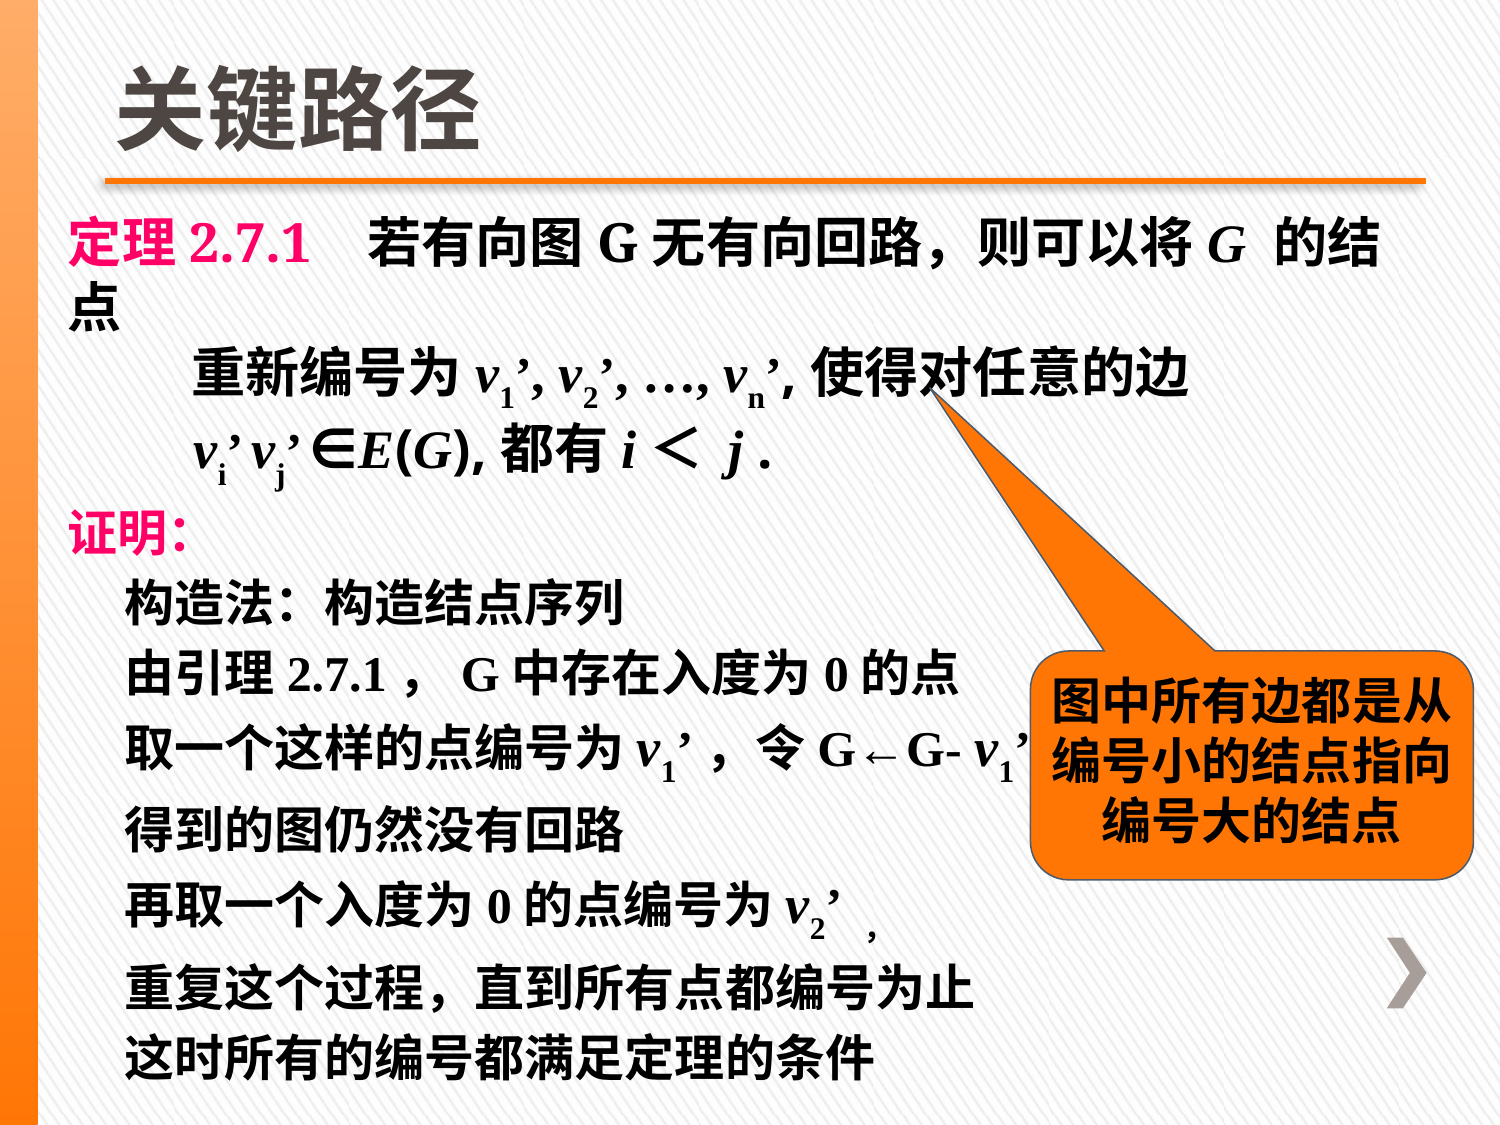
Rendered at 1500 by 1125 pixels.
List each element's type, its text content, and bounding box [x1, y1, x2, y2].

text_box 图中所有边都是从编号小的结点指向编号大的结点 [929, 387, 1474, 880]
title 关键路径 [99, 0, 1422, 170]
text_box 定理2.7.1 若有向图G无有向回路，则可以将G 的结点 重新编号为v1’, v2’, …, vn’,使得对任意的边 vi’ vj’ ∈E(G),都有i＜ j . 证明： 构造法：构造结点序列 由引理2.7.1，G中存在入度为0的点 取一个这样的点编号为v1’，令G←G- v1’, 得到的图仍然没有回路 再取一个入度为0的点编号为v2’ ， 重复这个过程，直到所有点都编号为止 这时所有的编号都满足定理的条件 [53, 200, 1444, 1094]
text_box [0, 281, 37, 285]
